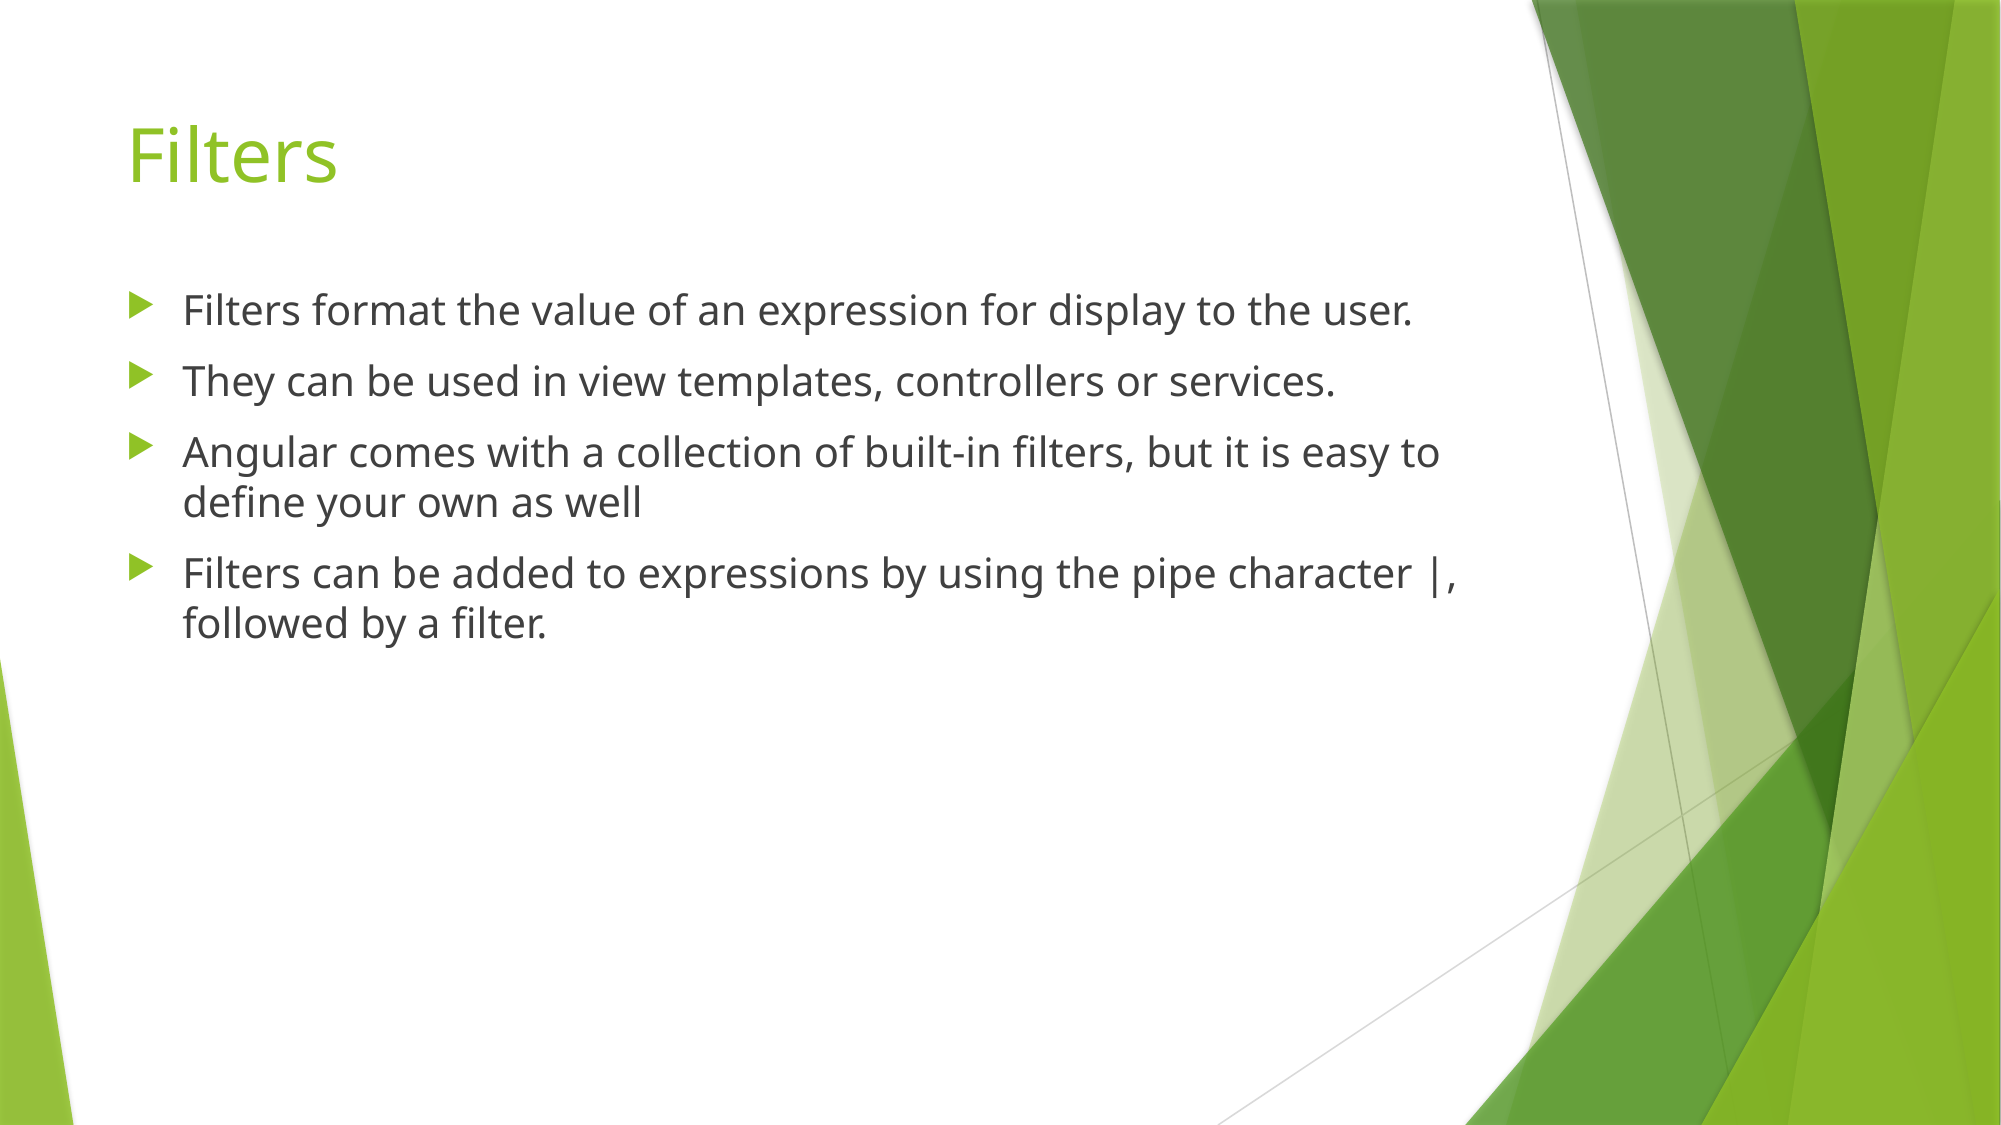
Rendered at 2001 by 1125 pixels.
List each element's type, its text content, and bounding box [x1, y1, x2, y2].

title Filters [111, 99, 1522, 252]
list Filters format the value of an expression for display to the user. They can be used in view templates, controllers or services. Angular comes with a collection of built-in filters, but it is easy to define your own as well Filters can be added to expressions by using the pipe character |, followed by a filter. [111, 276, 1522, 991]
